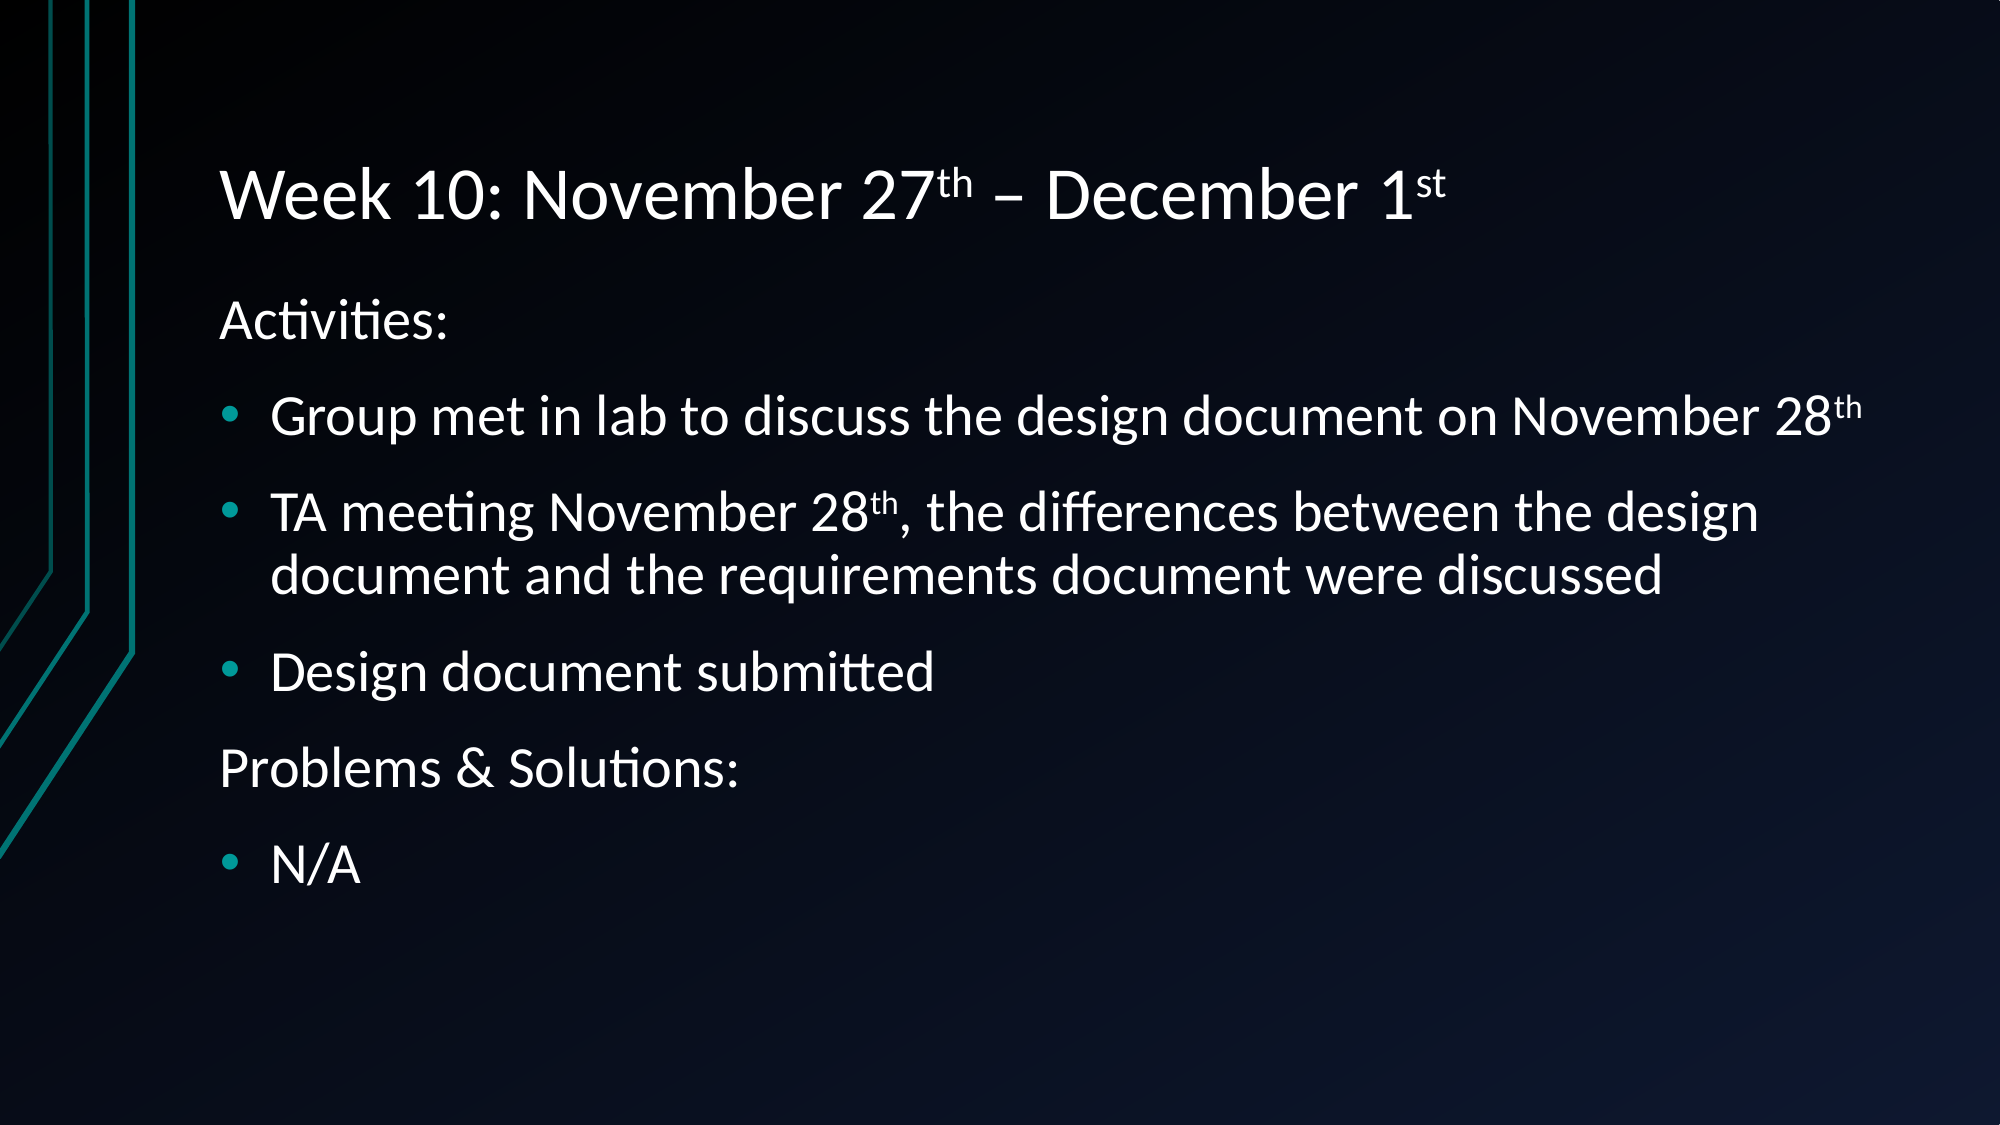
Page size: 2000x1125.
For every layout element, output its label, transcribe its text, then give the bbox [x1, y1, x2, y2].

list Activities: Group met in lab to discuss the design document on November 28th TA meeting November 28th, the differences between the design document and the requirements document were discussed Design document submitted Problems & Solutions: N/A [199, 279, 1900, 1012]
title Week 10: November 27th – December 1st [199, 45, 1900, 246]
